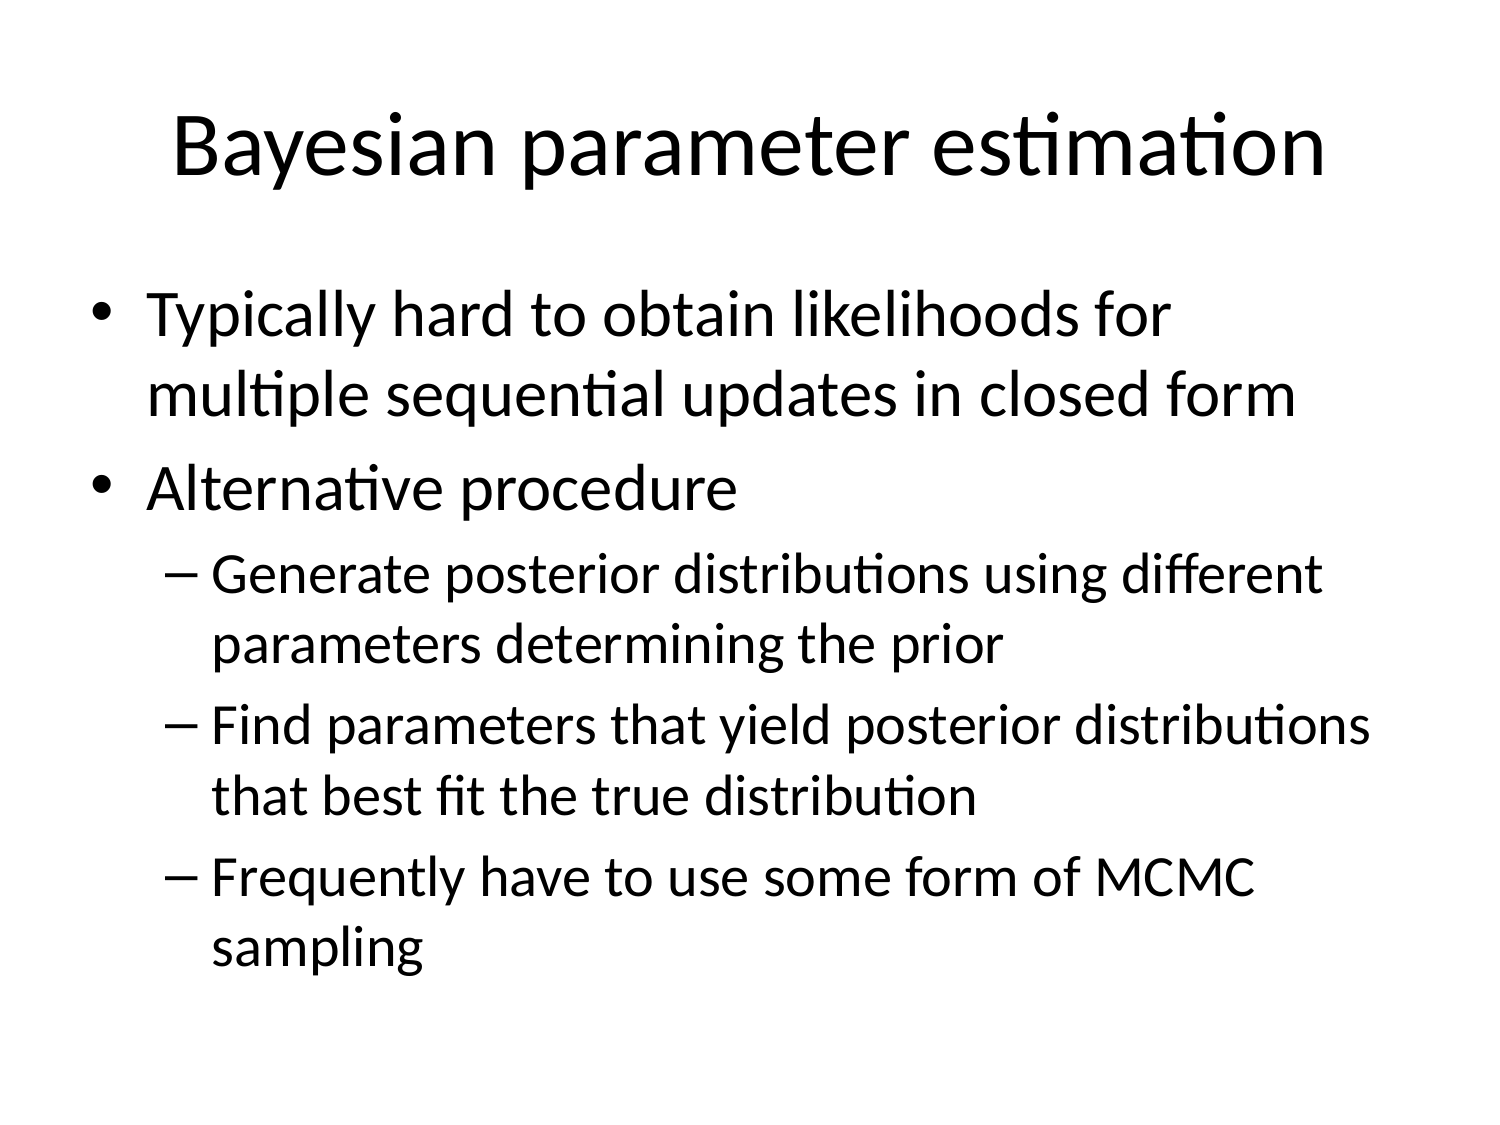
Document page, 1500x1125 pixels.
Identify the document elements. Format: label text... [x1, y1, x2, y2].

list Typically hard to obtain likelihoods for multiple sequential updates in closed form Alternative procedure Generate posterior distributions using different parameters determining the prior Find parameters that yield posterior distributions that best fit the true distribution Frequently have to use some form of MCMC sampling [75, 262, 1425, 1005]
title Bayesian parameter estimation [75, 45, 1425, 233]
